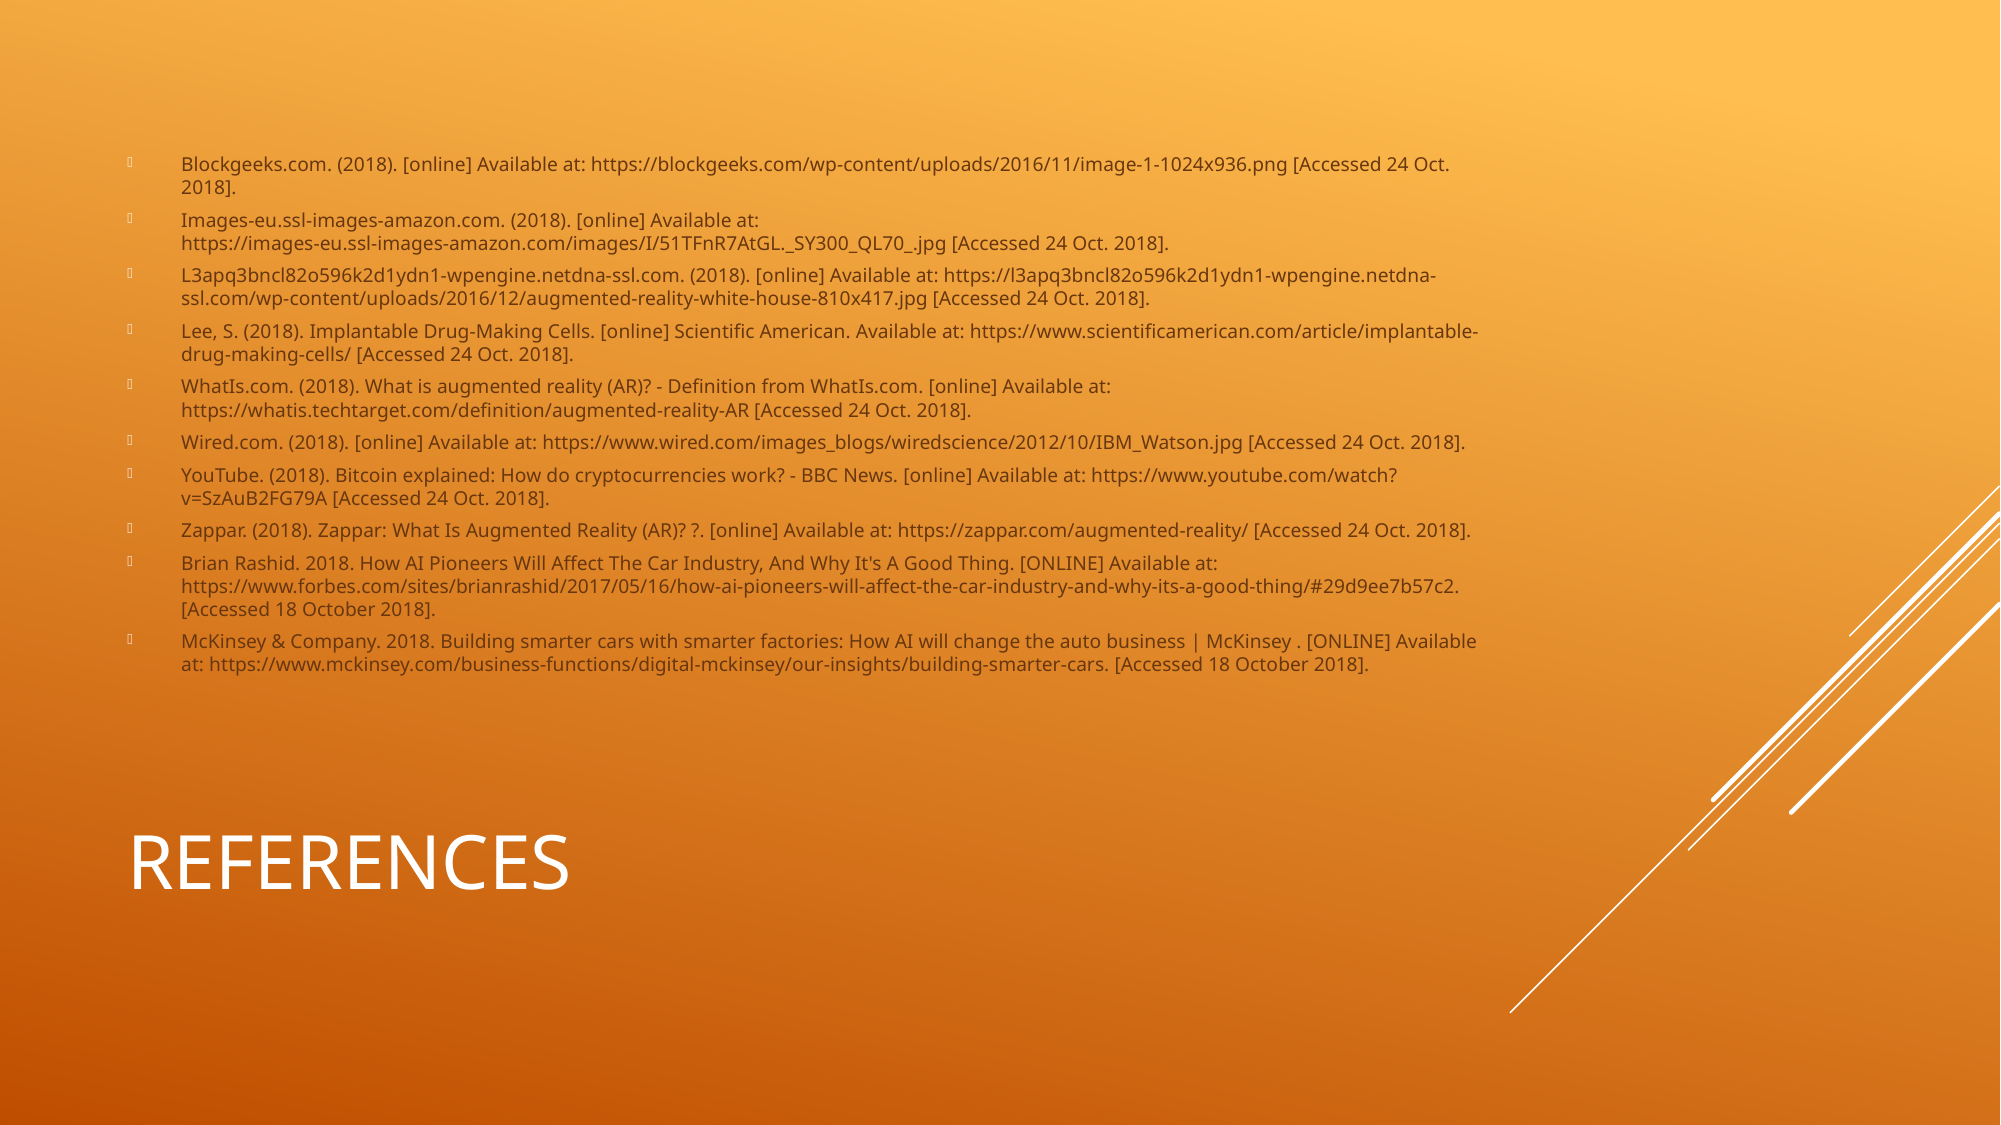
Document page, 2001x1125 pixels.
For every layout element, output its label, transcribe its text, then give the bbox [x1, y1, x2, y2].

list Blockgeeks.com. (2018). [online] Available at: https://blockgeeks.com/wp-content/uploads/2016/11/image-1-1024x936.png [Accessed 24 Oct. 2018]. Images-eu.ssl-images-amazon.com. (2018). [online] Available at: https://images-eu.ssl-images-amazon.com/images/I/51TFnR7AtGL._SY300_QL70_.jpg [Accessed 24 Oct. 2018]. L3apq3bncl82o596k2d1ydn1-wpengine.netdna-ssl.com. (2018). [online] Available at: https://l3apq3bncl82o596k2d1ydn1-wpengine.netdna-ssl.com/wp-content/uploads/2016/12/augmented-reality-white-house-810x417.jpg [Accessed 24 Oct. 2018]. Lee, S. (2018). Implantable Drug-Making Cells. [online] Scientific American. Available at: https://www.scientificamerican.com/article/implantable-drug-making-cells/ [Accessed 24 Oct. 2018]. WhatIs.com. (2018). What is augmented reality (AR)? - Definition from WhatIs.com. [online] Available at: https://whatis.techtarget.com/definition/augmented-reality-AR [Accessed 24 Oct. 2018]. Wired.com. (2018). [online] Available at: https://www.wired.com/images_blogs/wiredscience/2012/10/IBM_Watson.jpg [Accessed 24 Oct. 2018]. YouTube. (2018). Bitcoin explained: How do cryptocurrencies work? - BBC News. [online] Available at: https://www.youtube.com/watch?v=SzAuB2FG79A [Accessed 24 Oct. 2018]. Zappar. (2018). Zappar: What Is Augmented Reality (AR)? ?. [online] Available at: https://zappar.com/augmented-reality/ [Accessed 24 Oct. 2018]. Brian Rashid. 2018. How AI Pioneers Will Affect The Car Industry, And Why It's A Good Thing. [ONLINE] Available at: https://www.forbes.com/sites/brianrashid/2017/05/16/how-ai-pioneers-will-affect-the-car-industry-and-why-its-a-good-thing/#29d9ee7b57c2. [Accessed 18 October 2018]. McKinsey & Company. 2018. Building smarter cars with smarter factories: How AI will change the auto business | McKinsey . [ONLINE] Available at: https://www.mckinsey.com/business-functions/digital-mckinsey/our-insights/building-smarter-cars. [Accessed 18 October 2018]. [112, 112, 1513, 706]
title References [112, 736, 1513, 984]
